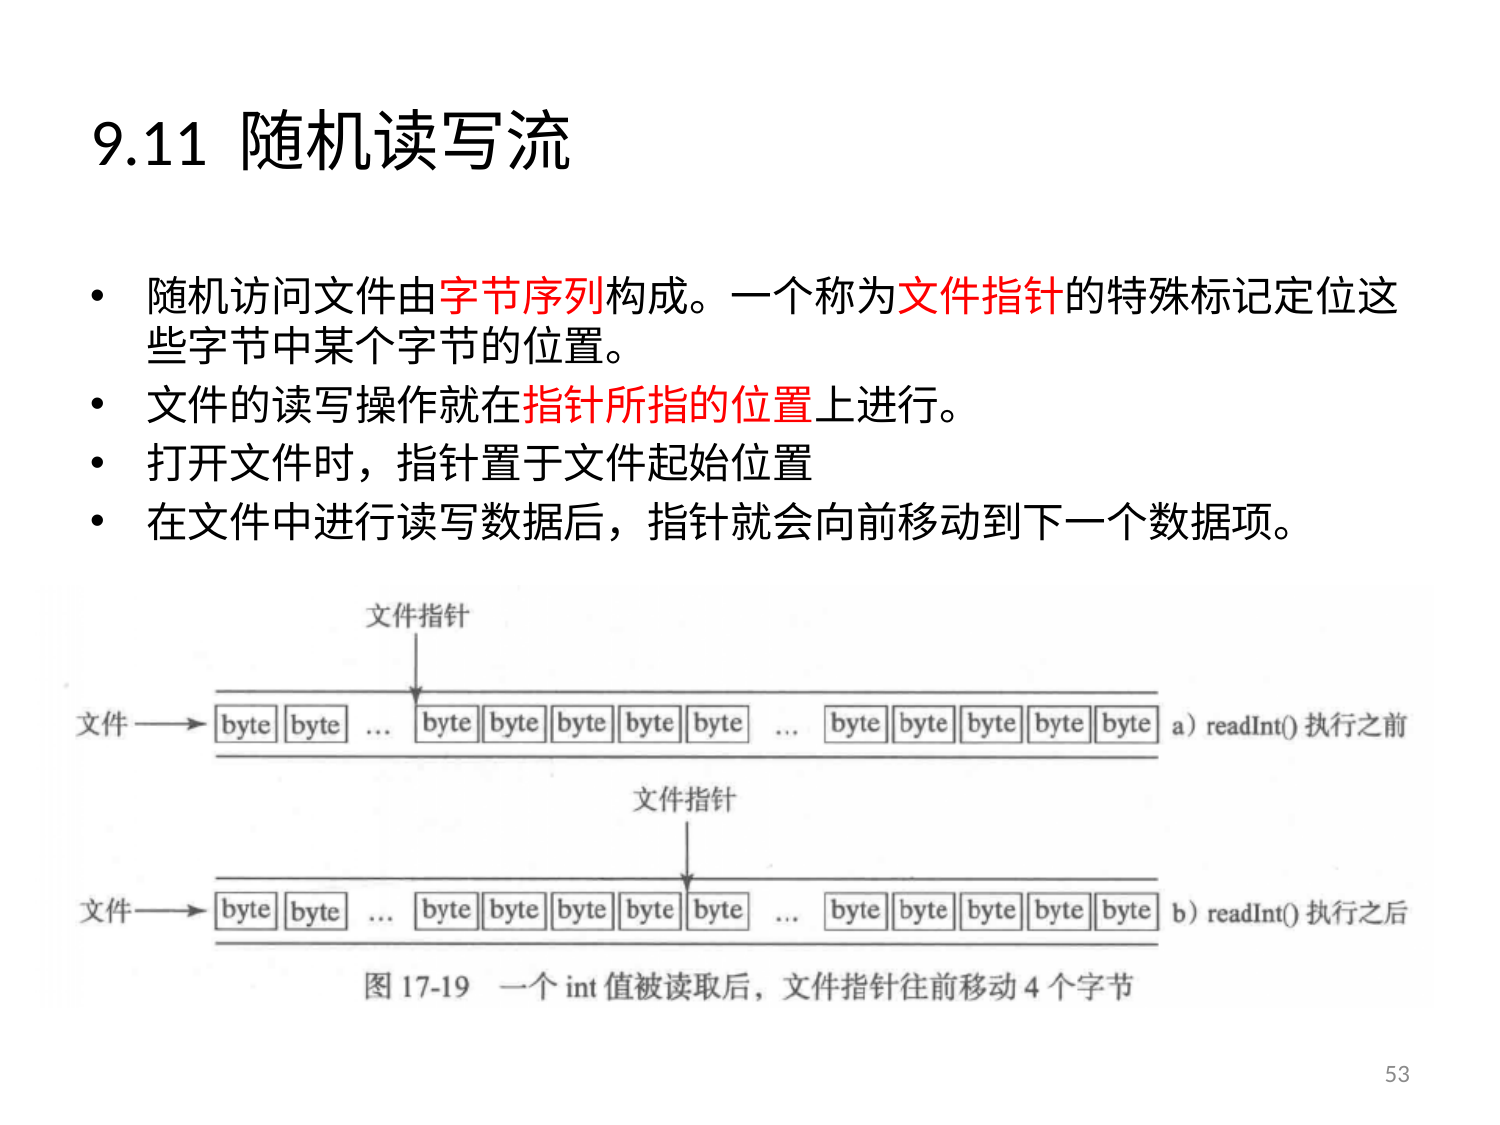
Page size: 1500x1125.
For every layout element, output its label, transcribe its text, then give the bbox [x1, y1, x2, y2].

list 随机访问文件由字节序列构成。一个称为文件指针的特殊标记定位这些字节中某个字节的位置。 文件的读写操作就在指针所指的位置上进行。 打开文件时，指针置于文件起始位置 在文件中进行读写数据后，指针就会向前移动到下一个数据项。 [75, 262, 1425, 584]
picture [34, 585, 1434, 1008]
slide_number 53 [1074, 1042, 1425, 1103]
title 9.11 随机读写流 [75, 45, 1425, 233]
